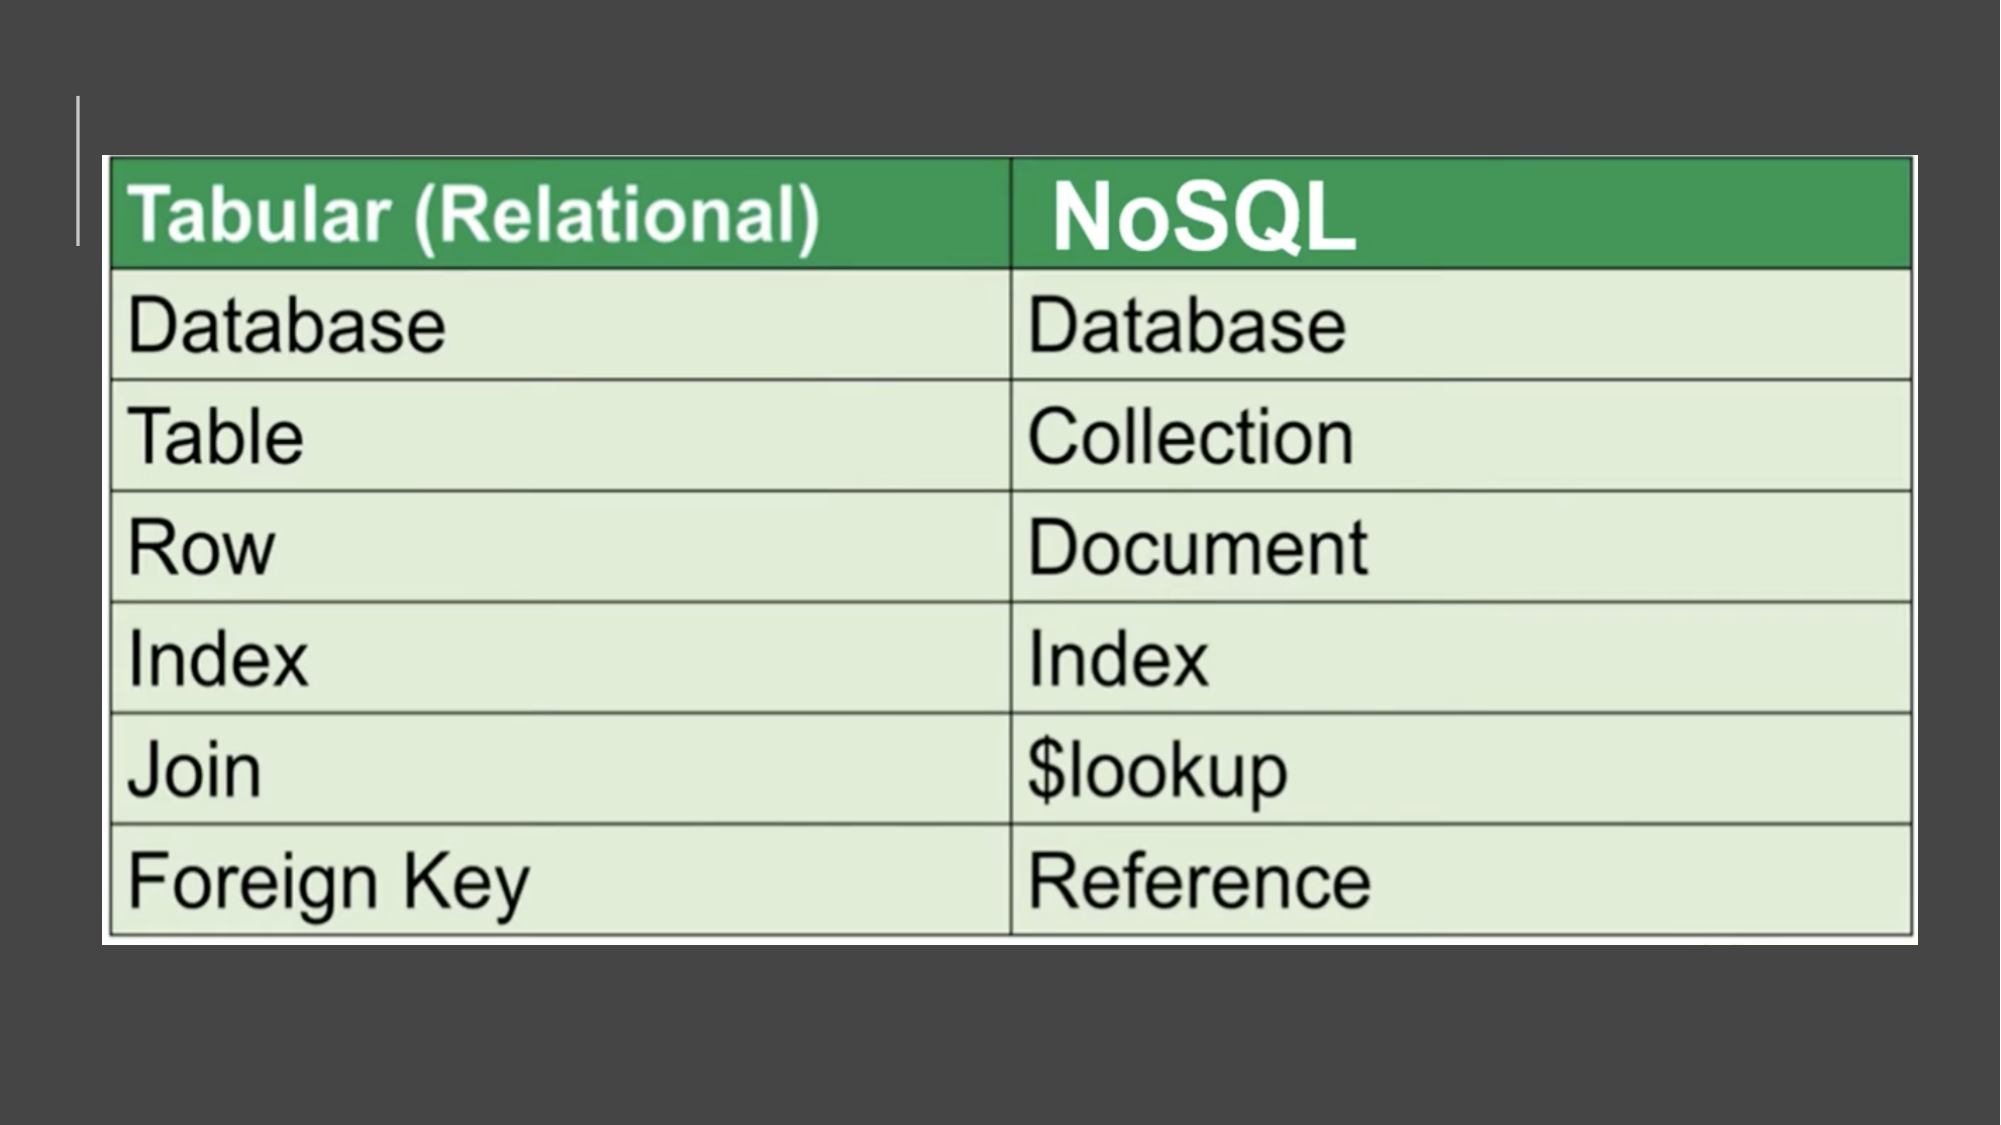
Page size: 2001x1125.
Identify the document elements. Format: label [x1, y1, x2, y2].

picture [102, 155, 1918, 945]
text_box [0, 0, 2000, 1125]
